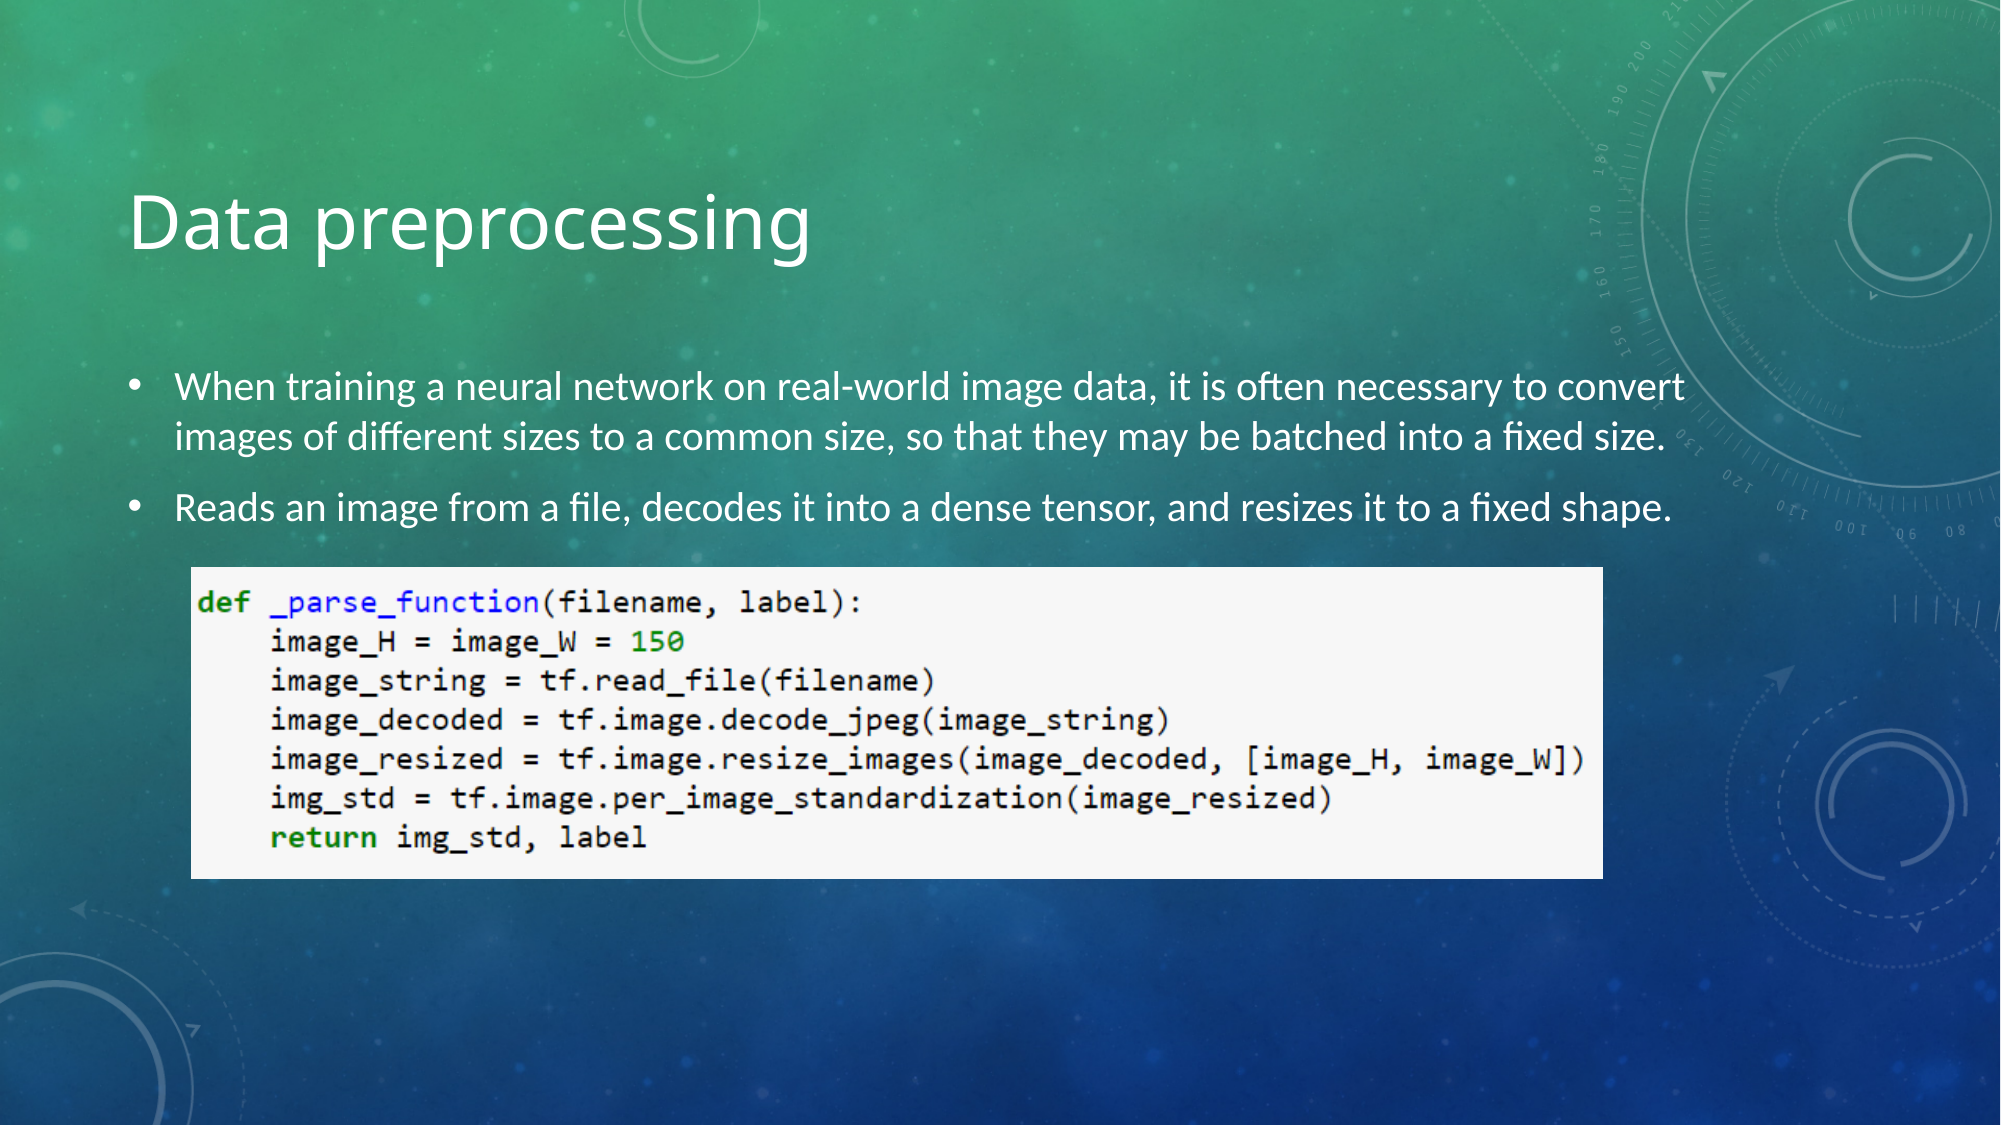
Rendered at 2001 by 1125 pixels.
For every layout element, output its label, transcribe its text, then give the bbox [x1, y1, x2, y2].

list When training a neural network on real-world image data, it is often necessary to convert images of different sizes to a common size, so that they may be batched into a fixed size. Reads an image from a file, decodes it into a dense tensor, and resizes it to a fixed shape. [112, 351, 1775, 950]
picture [0, 0, 2001, 1125]
title Data preprocessing [112, 99, 1775, 339]
